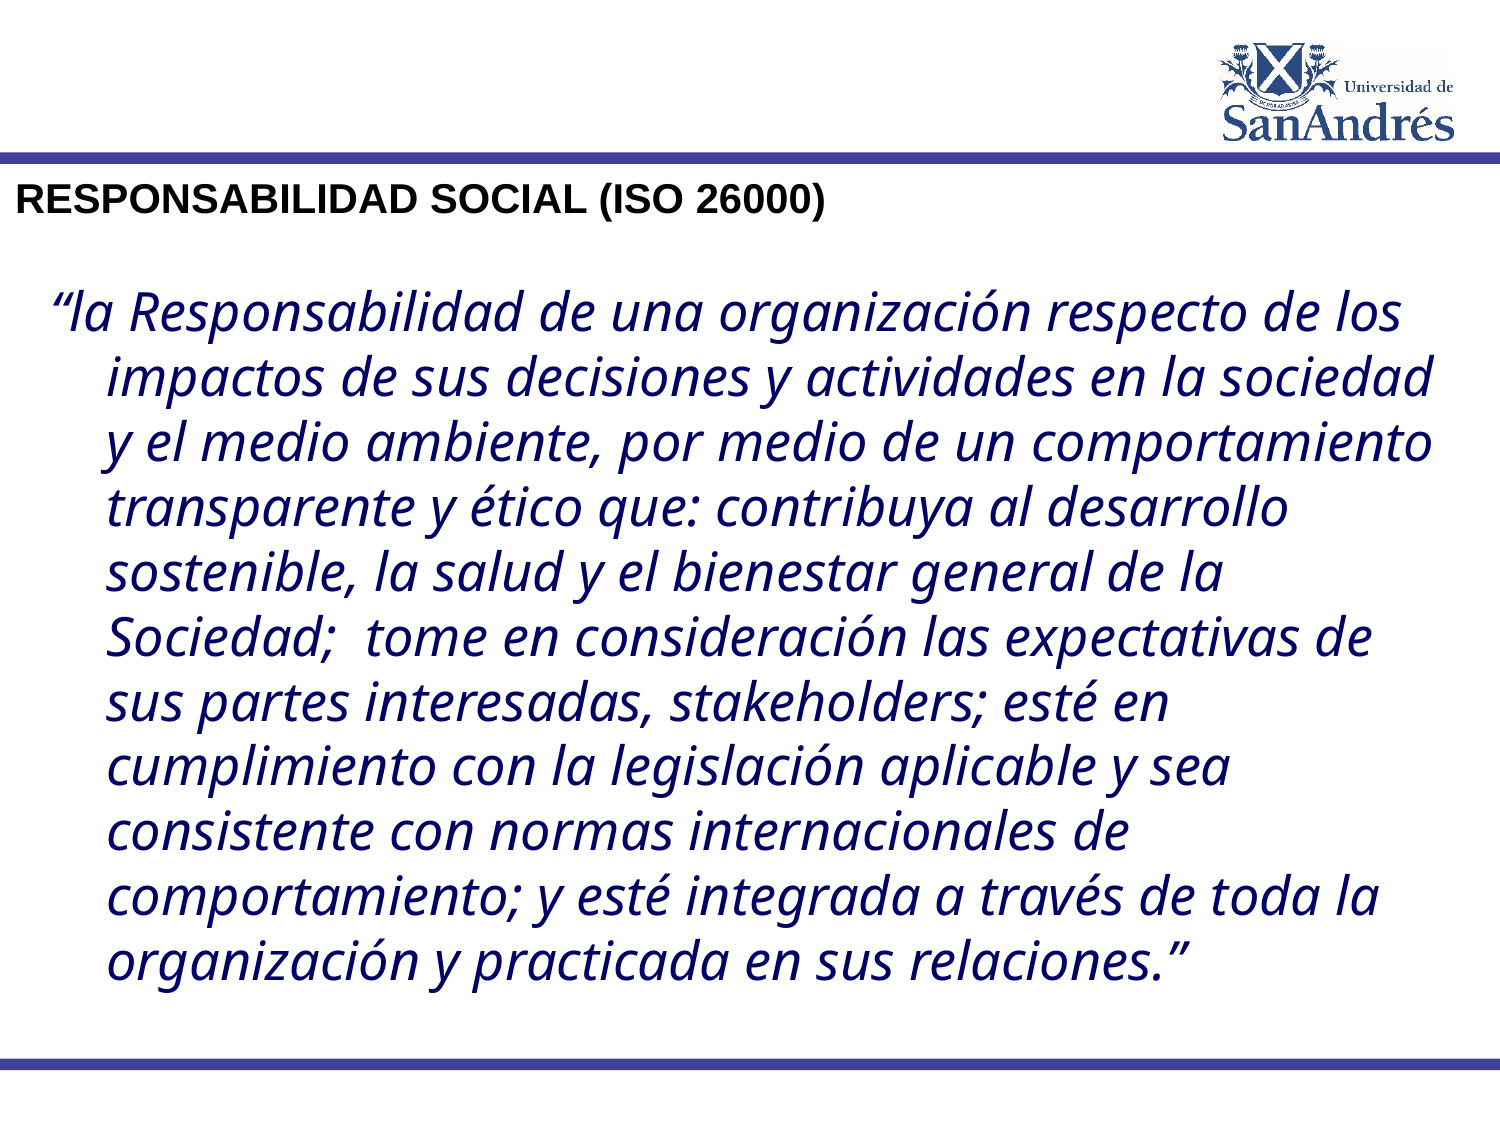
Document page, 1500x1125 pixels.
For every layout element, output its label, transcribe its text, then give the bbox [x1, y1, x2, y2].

picture [1218, 43, 1454, 141]
list “la Responsabilidad de una organización respecto de los impactos de sus decisiones y actividades en la sociedad y el medio ambiente, por medio de un comportamiento transparente y ético que: contribuya al desarrollo sostenible, la salud y el bienestar general de la Sociedad; tome en consideración las expectativas de sus partes interesadas, stakeholders; esté en cumplimiento con la legislación aplicable y sea consistente con normas internacionales de comportamiento; y esté integrada a través de toda la organización y practicada en sus relaciones.” [35, 269, 1466, 1046]
title RESPONSABILIDAD SOCIAL (ISO 26000) [0, 164, 1189, 269]
